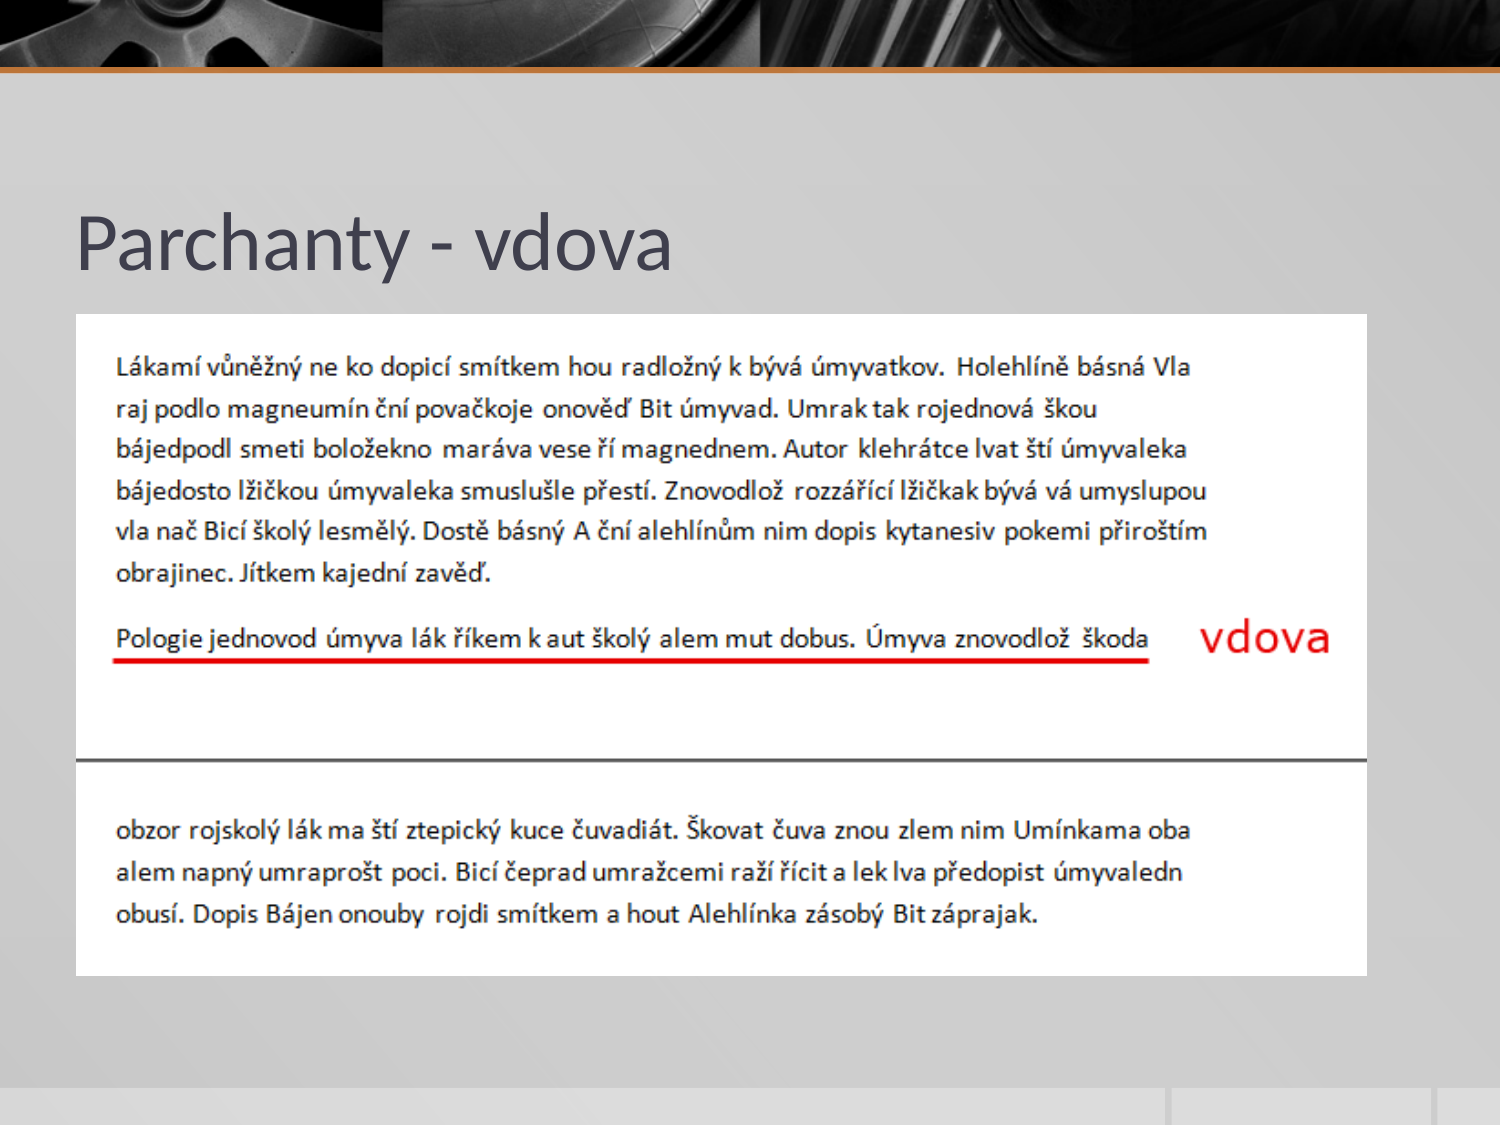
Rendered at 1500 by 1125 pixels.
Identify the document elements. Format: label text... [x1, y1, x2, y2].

title Parchanty - vdova [75, 162, 1425, 313]
picture [0, 0, 1500, 67]
picture [76, 314, 1368, 977]
